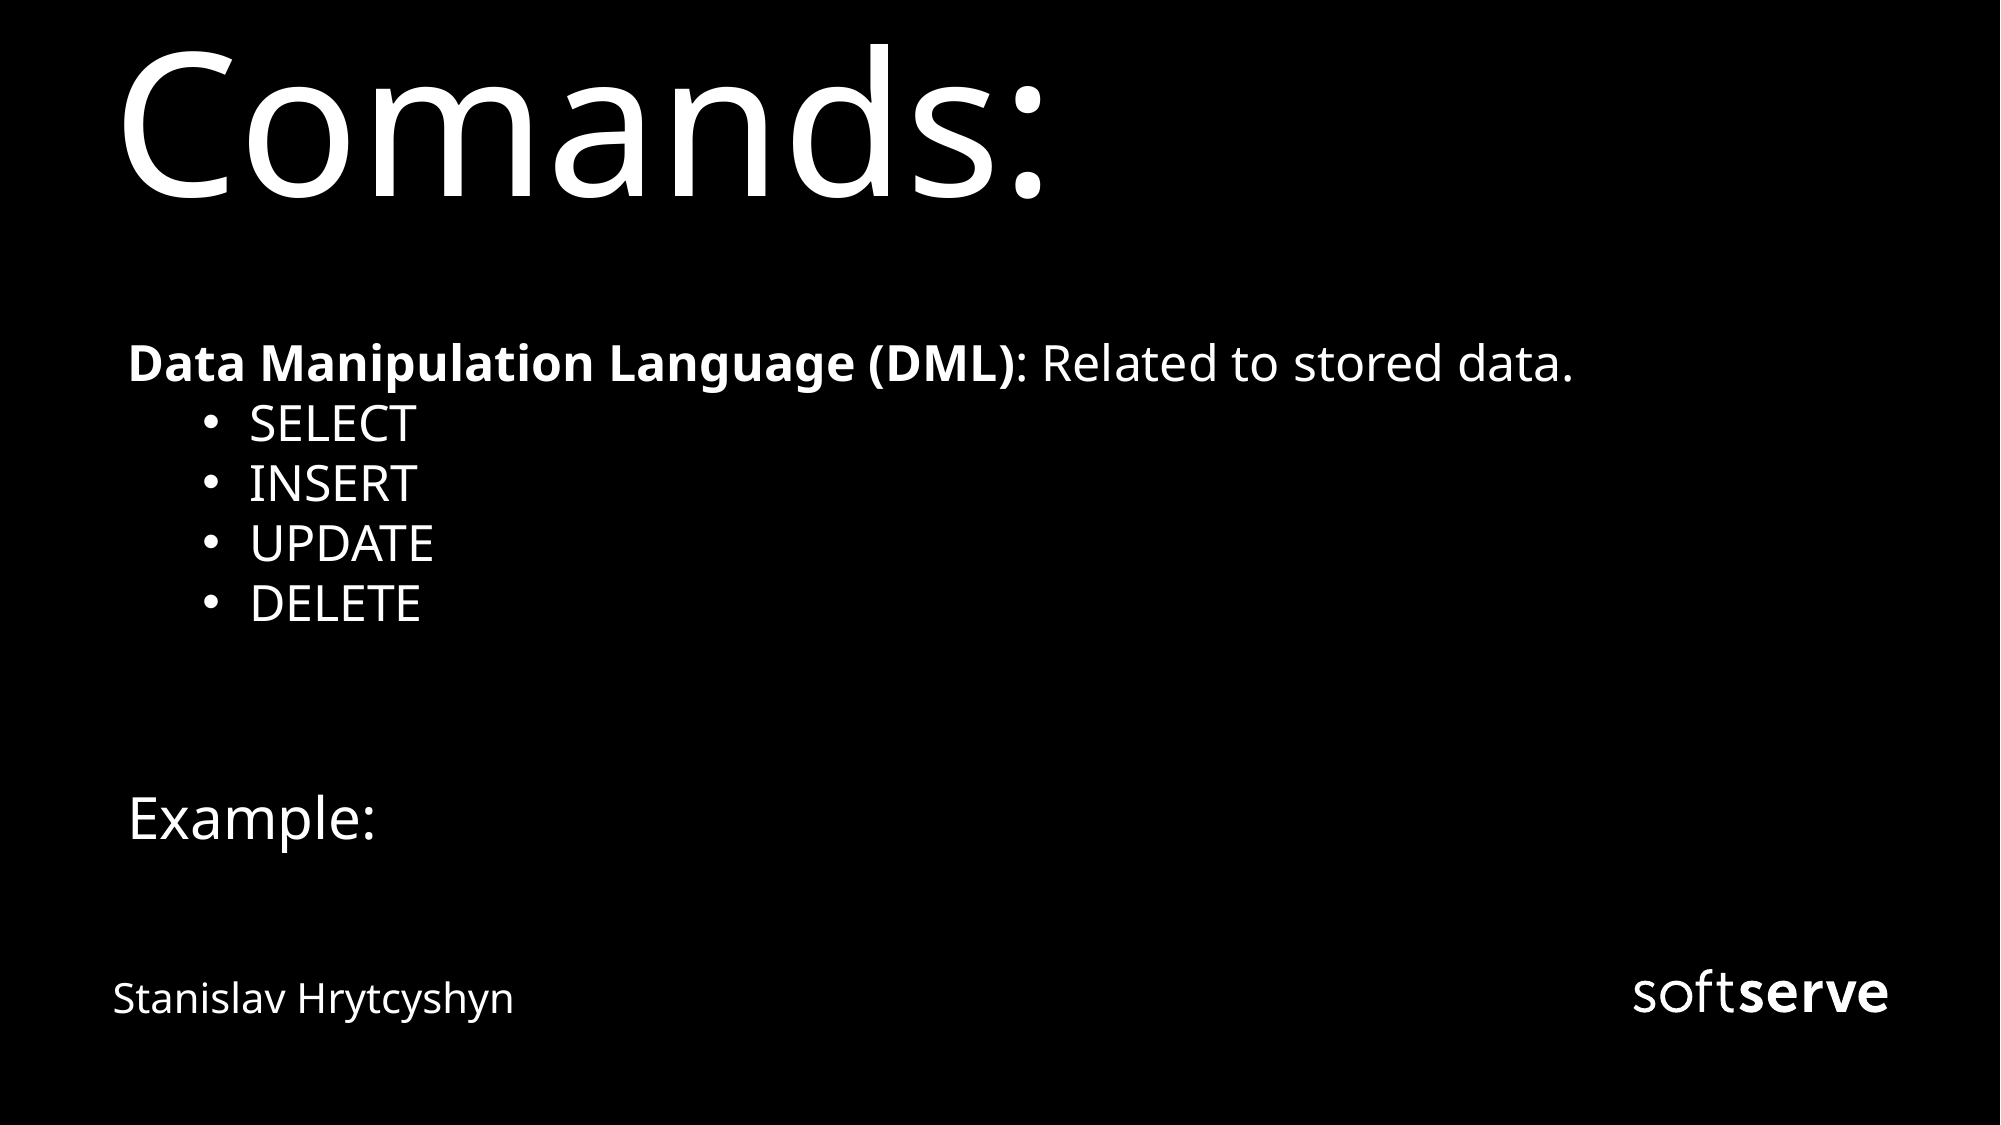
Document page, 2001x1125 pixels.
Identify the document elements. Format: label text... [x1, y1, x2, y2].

list Stanislav Hrytcyshyn [112, 970, 682, 1019]
text_box Data Manipulation Language (DML): Related to stored data. Select Insert Update Delete Example: [112, 323, 1888, 859]
title Comands: [112, 0, 1888, 241]
